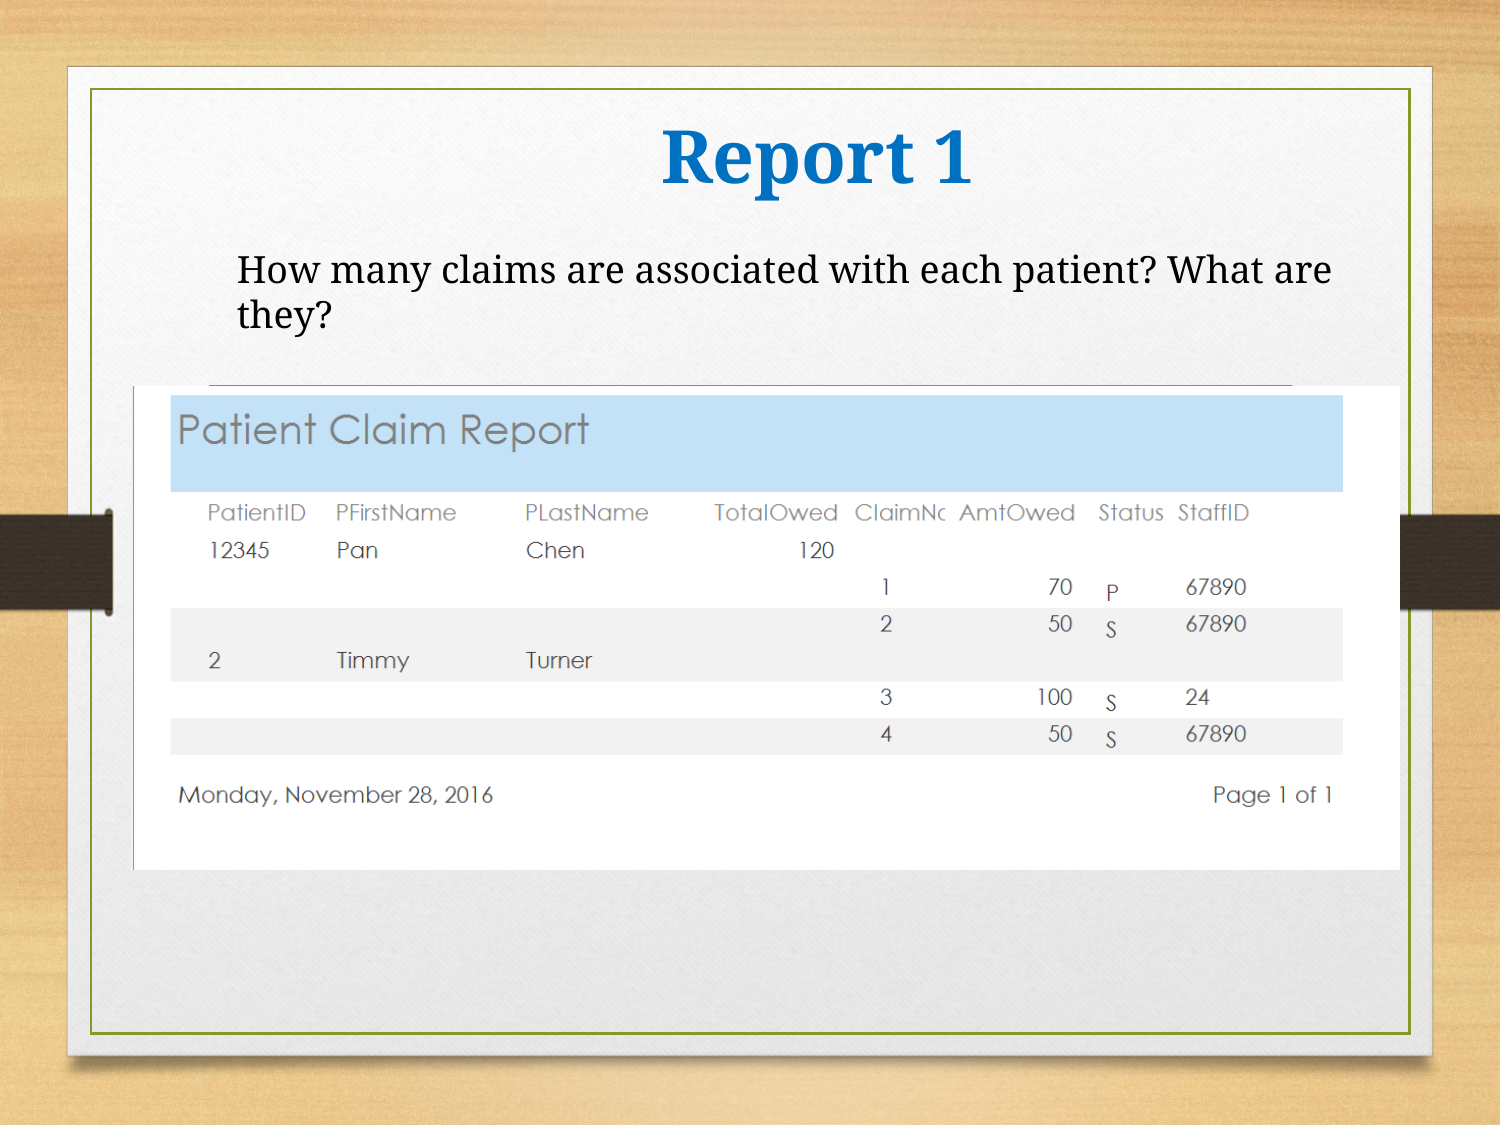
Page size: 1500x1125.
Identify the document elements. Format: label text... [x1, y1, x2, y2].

picture [0, 0, 1500, 1125]
text_box How many claims are associated with each patient? What are they? [222, 238, 1400, 344]
title Report 1 [140, 102, 1400, 206]
